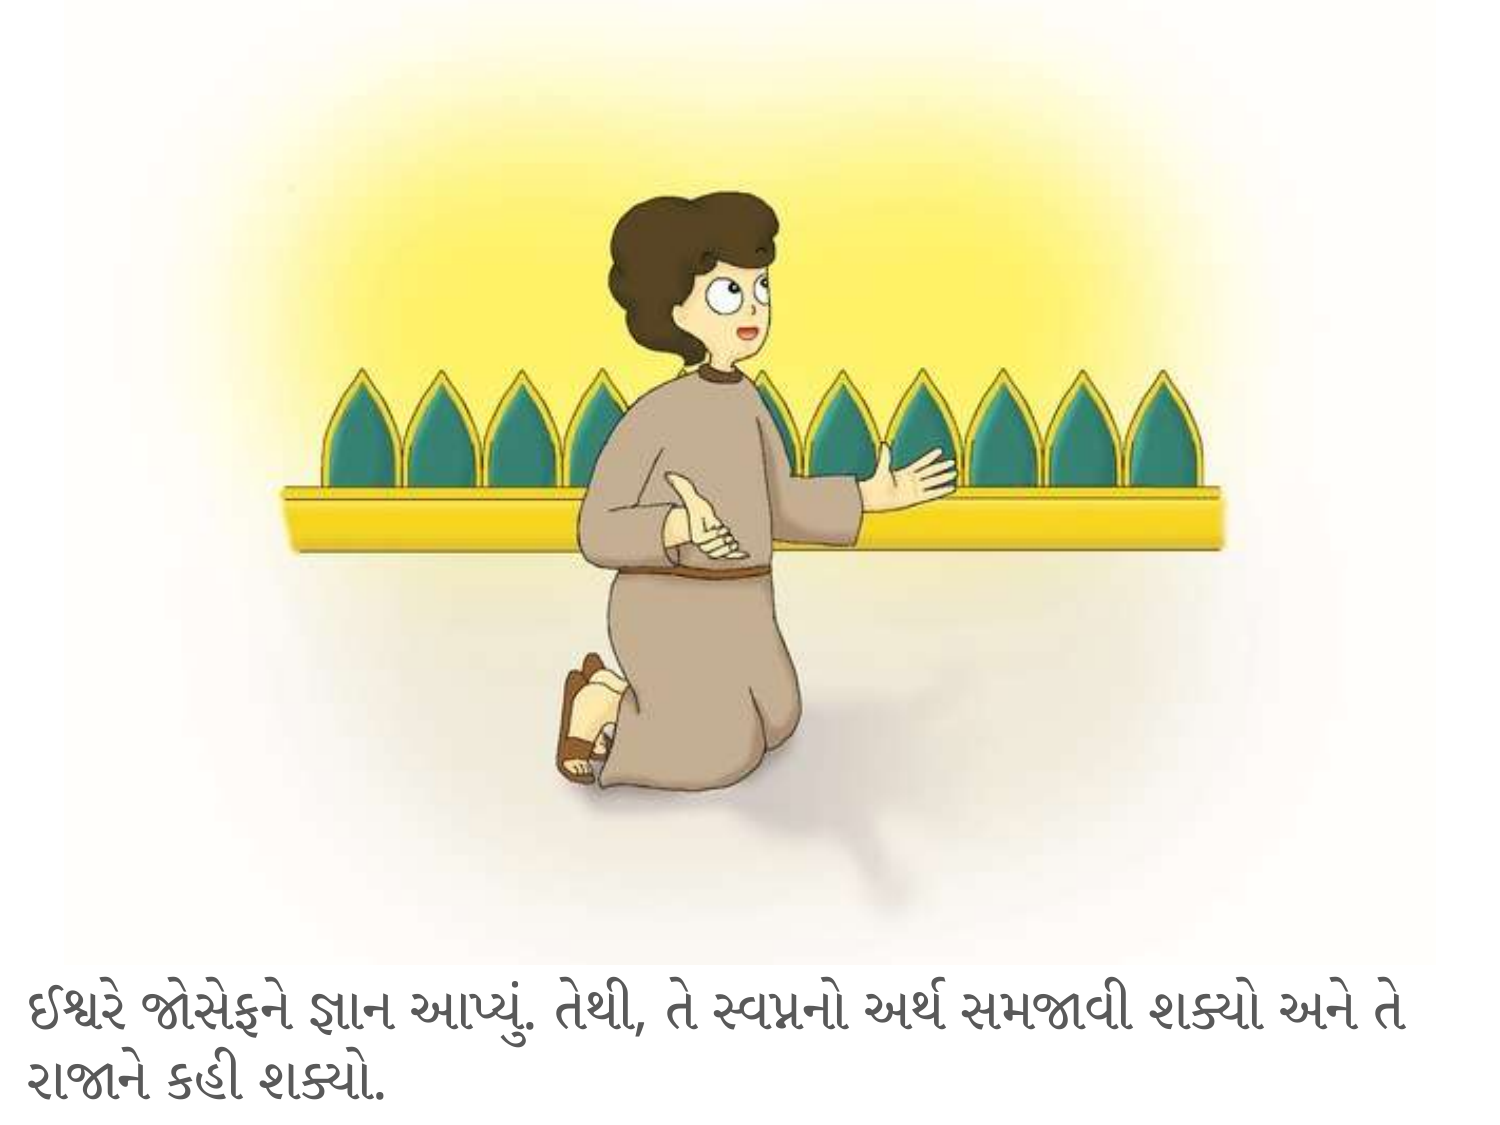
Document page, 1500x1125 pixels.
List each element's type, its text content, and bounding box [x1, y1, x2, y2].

text_box ઈશ્વરે જોસેફને જ્ઞાન આપ્યું. તેથી, તે સ્વપ્નનો અર્થ સમજાવી શક્યો અને તે રાજાને કહી શક્યો. [11, 964, 1498, 1119]
picture [64, 0, 1436, 965]
